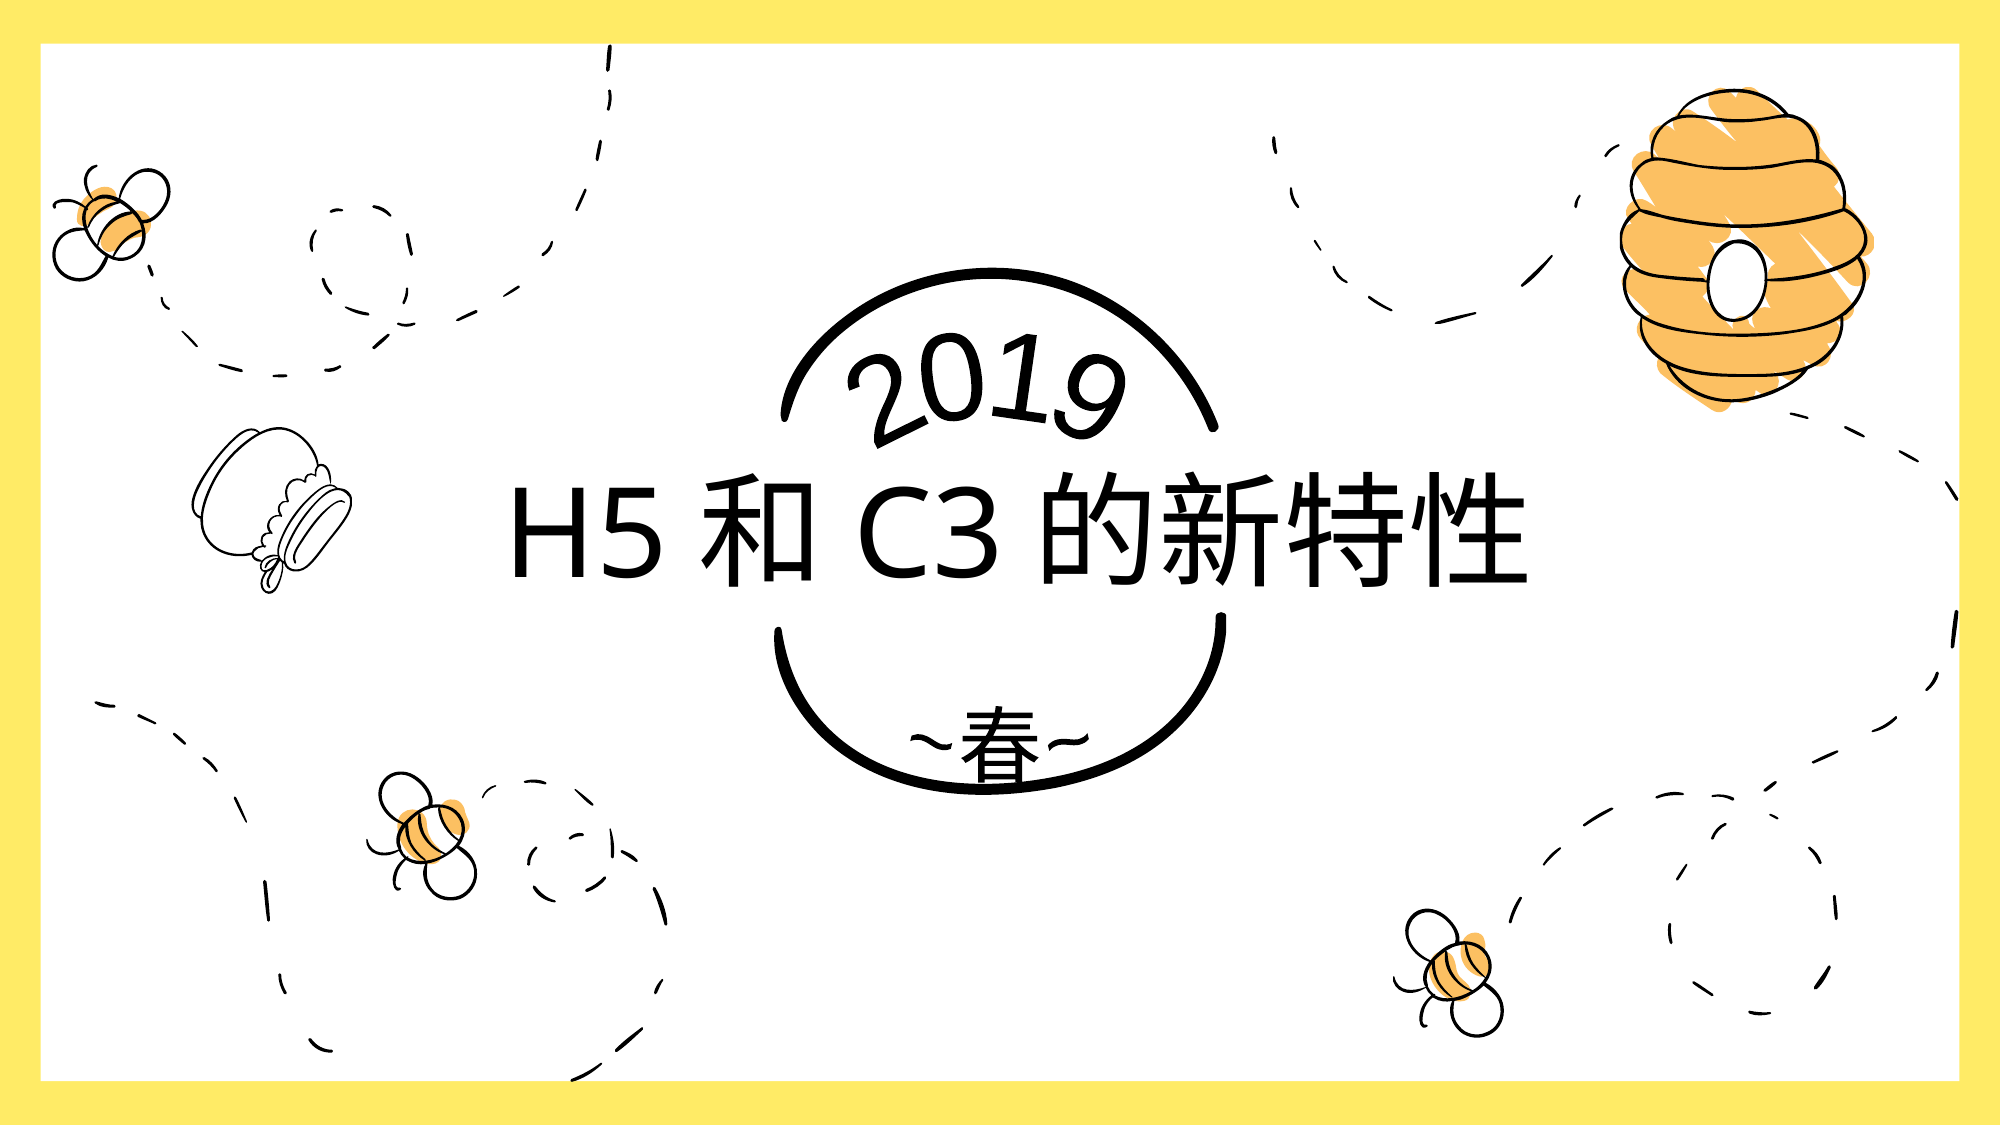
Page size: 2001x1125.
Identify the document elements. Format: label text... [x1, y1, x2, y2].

picture [93, 699, 669, 1082]
picture [191, 427, 352, 594]
picture [51, 43, 613, 378]
picture [773, 611, 1227, 796]
text_box H5和C3的新特性 [376, 444, 1661, 610]
picture [775, 264, 1204, 477]
picture [1391, 609, 1959, 1039]
picture [1271, 87, 1959, 500]
